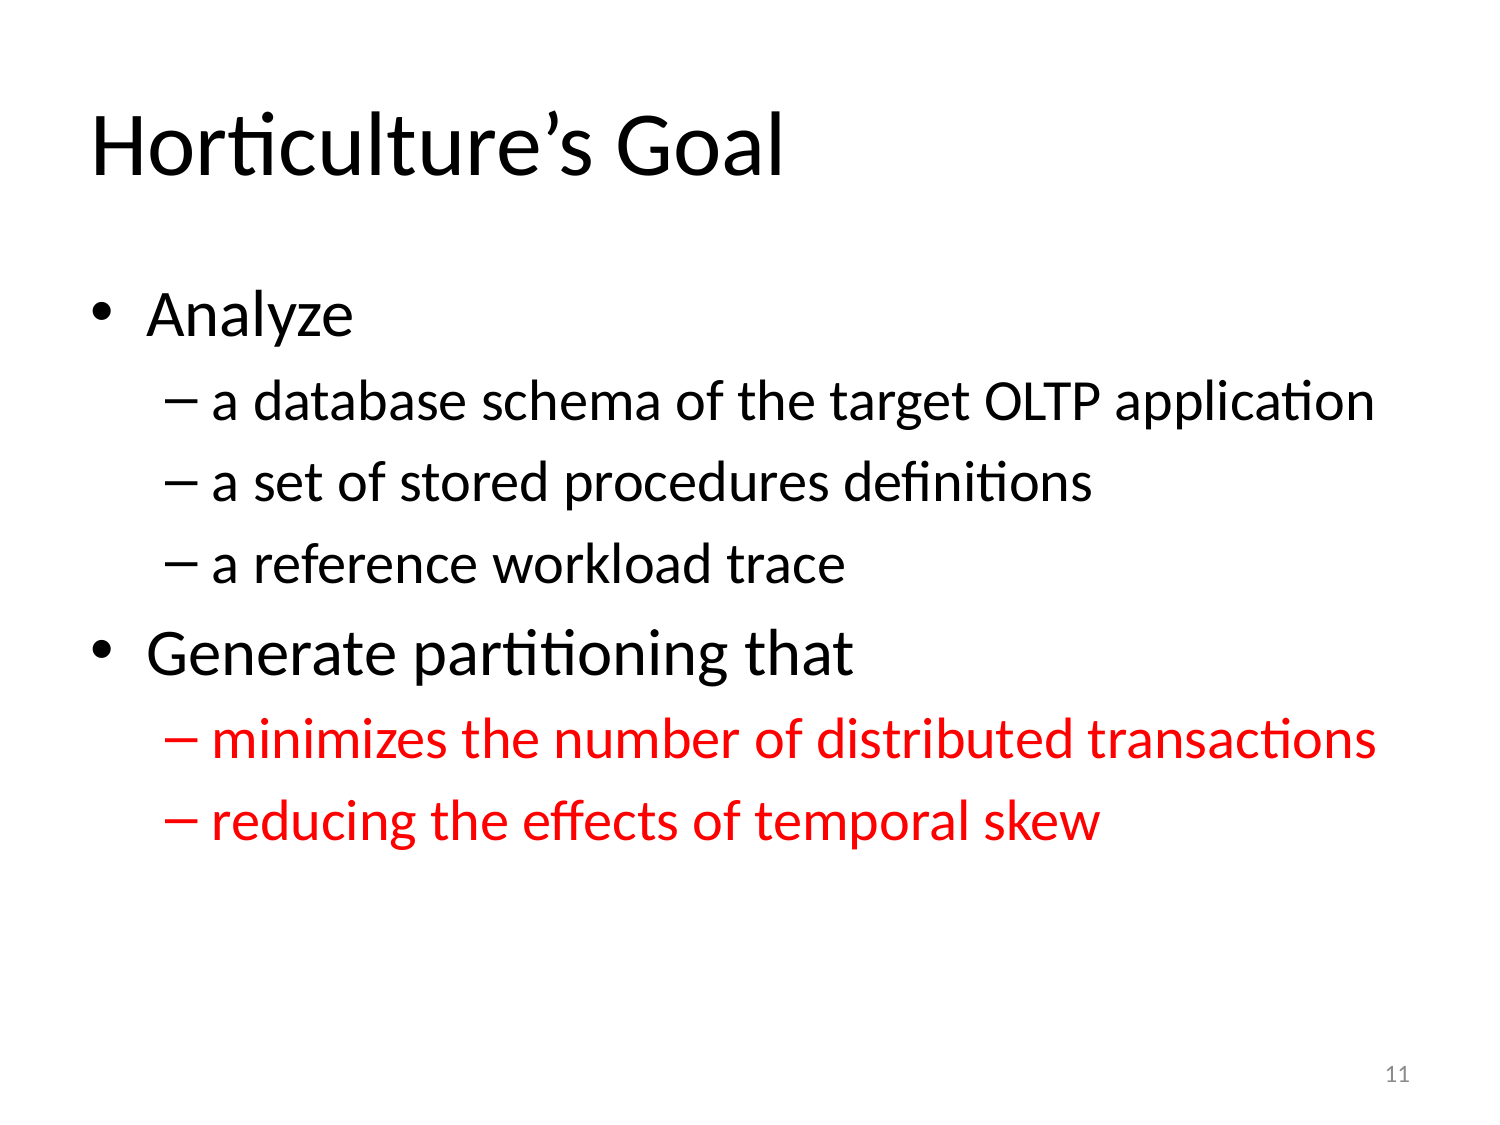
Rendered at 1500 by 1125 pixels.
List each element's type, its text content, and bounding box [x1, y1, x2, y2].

list Analyze a database schema of the target OLTP application a set of stored procedures definitions a reference workload trace Generate partitioning that minimizes the number of distributed transactions reducing the effects of temporal skew [75, 262, 1425, 1005]
title Horticulture’s Goal [75, 45, 1425, 233]
slide_number 11 [1074, 1042, 1425, 1103]
